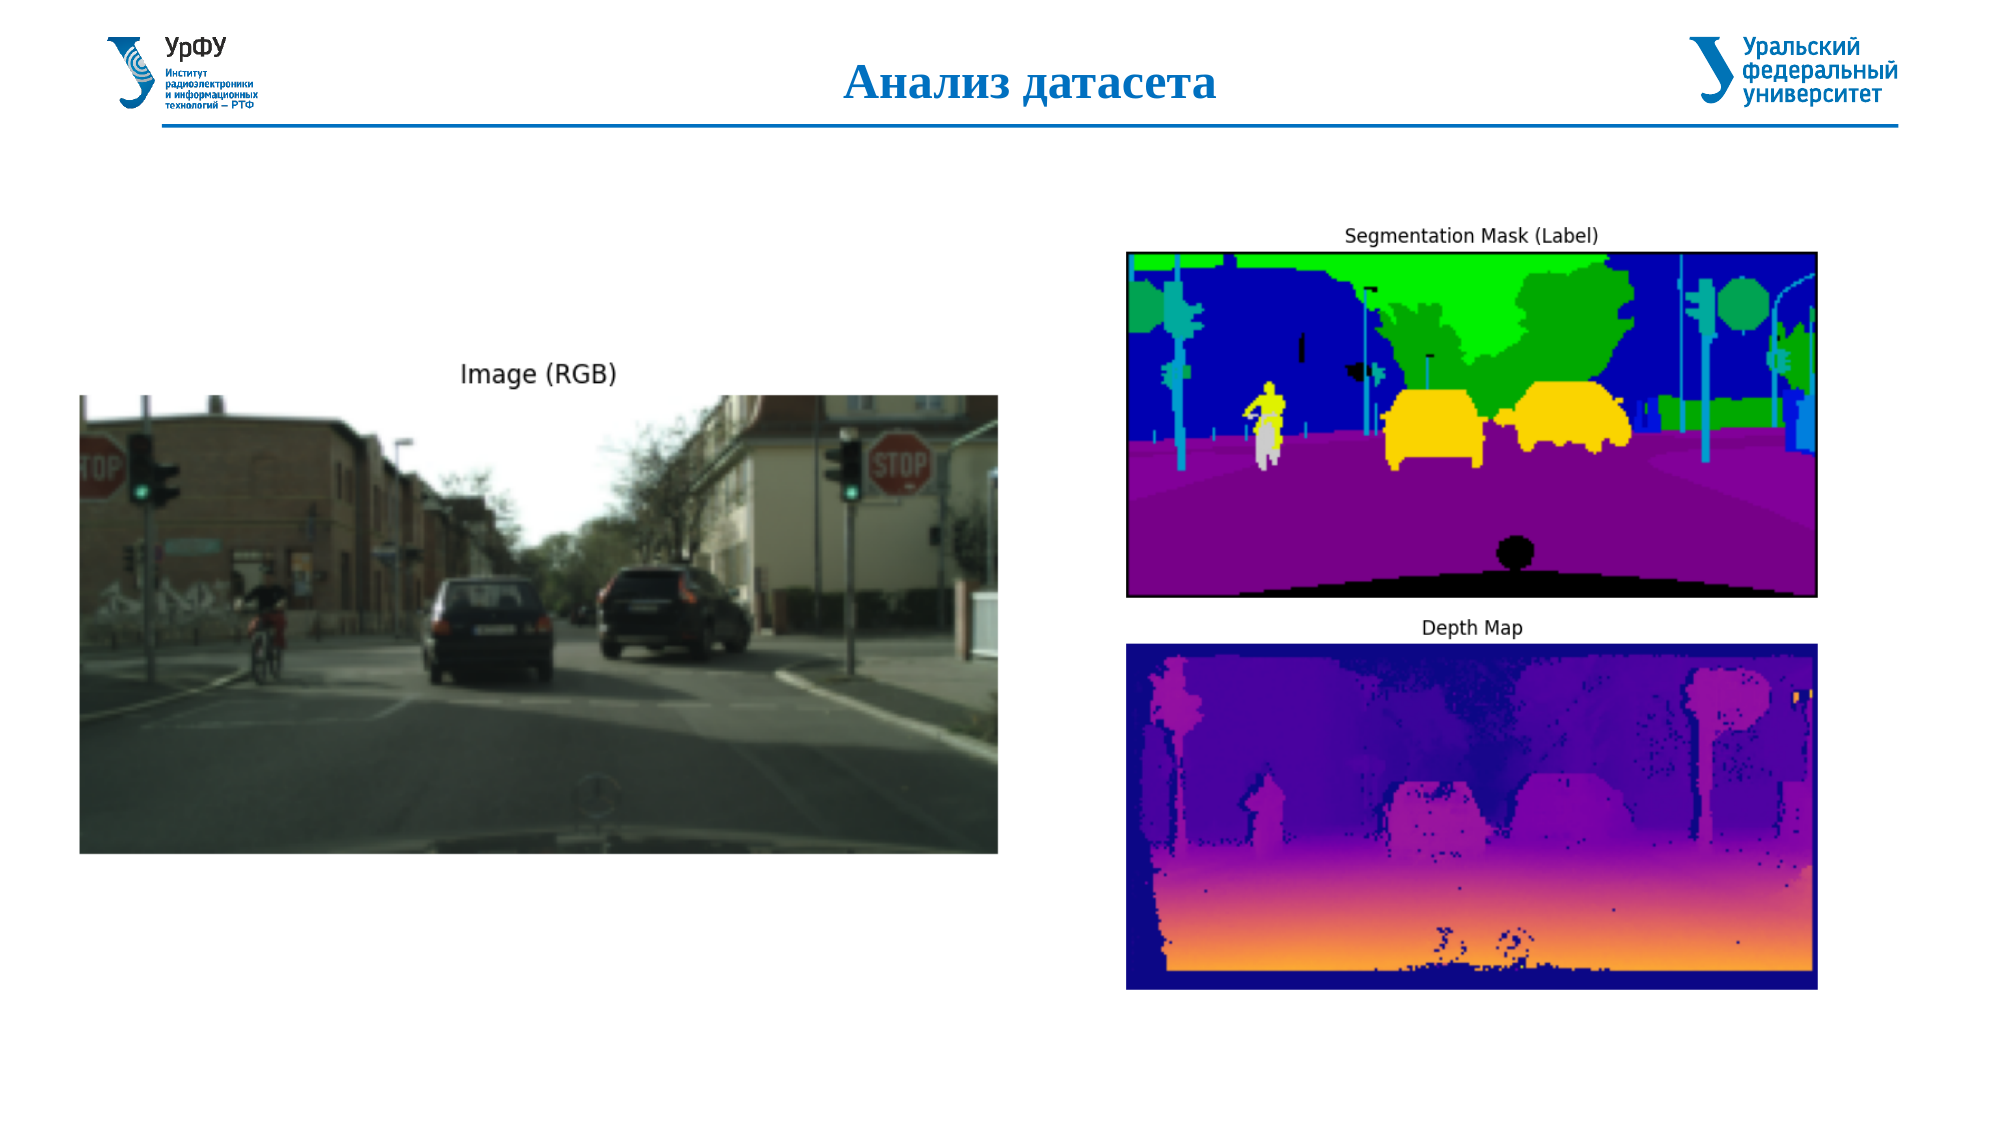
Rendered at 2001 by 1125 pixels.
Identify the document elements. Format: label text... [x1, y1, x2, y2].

text_box [161, 123, 1899, 129]
picture [65, 348, 1013, 869]
picture [1115, 216, 1829, 1001]
text_box Анализ датасета [447, 41, 1613, 128]
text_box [1687, 35, 1899, 109]
picture [107, 37, 258, 109]
